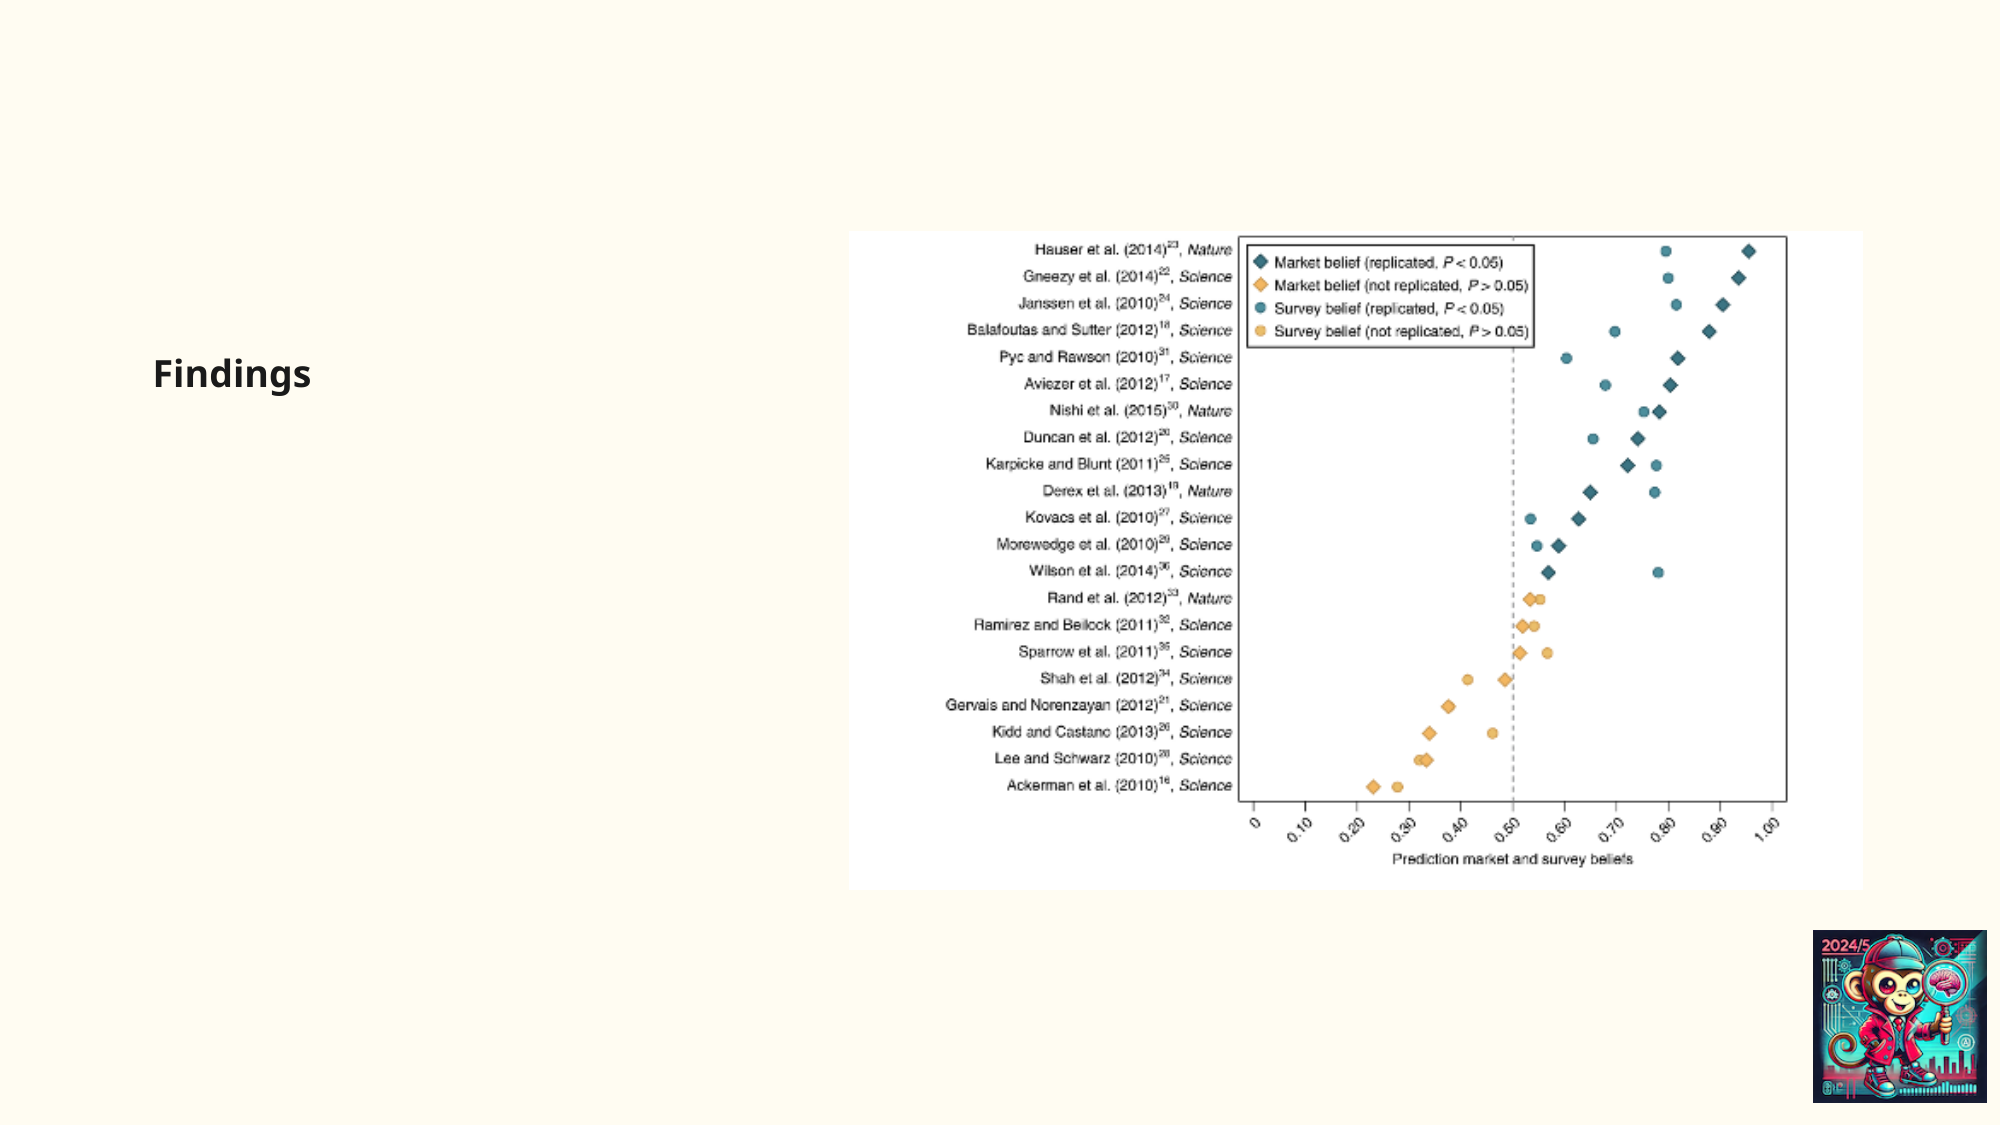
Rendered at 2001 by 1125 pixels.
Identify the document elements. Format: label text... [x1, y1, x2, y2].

picture [1813, 930, 1987, 1103]
list Findings [137, 337, 783, 963]
picture [849, 231, 1863, 890]
